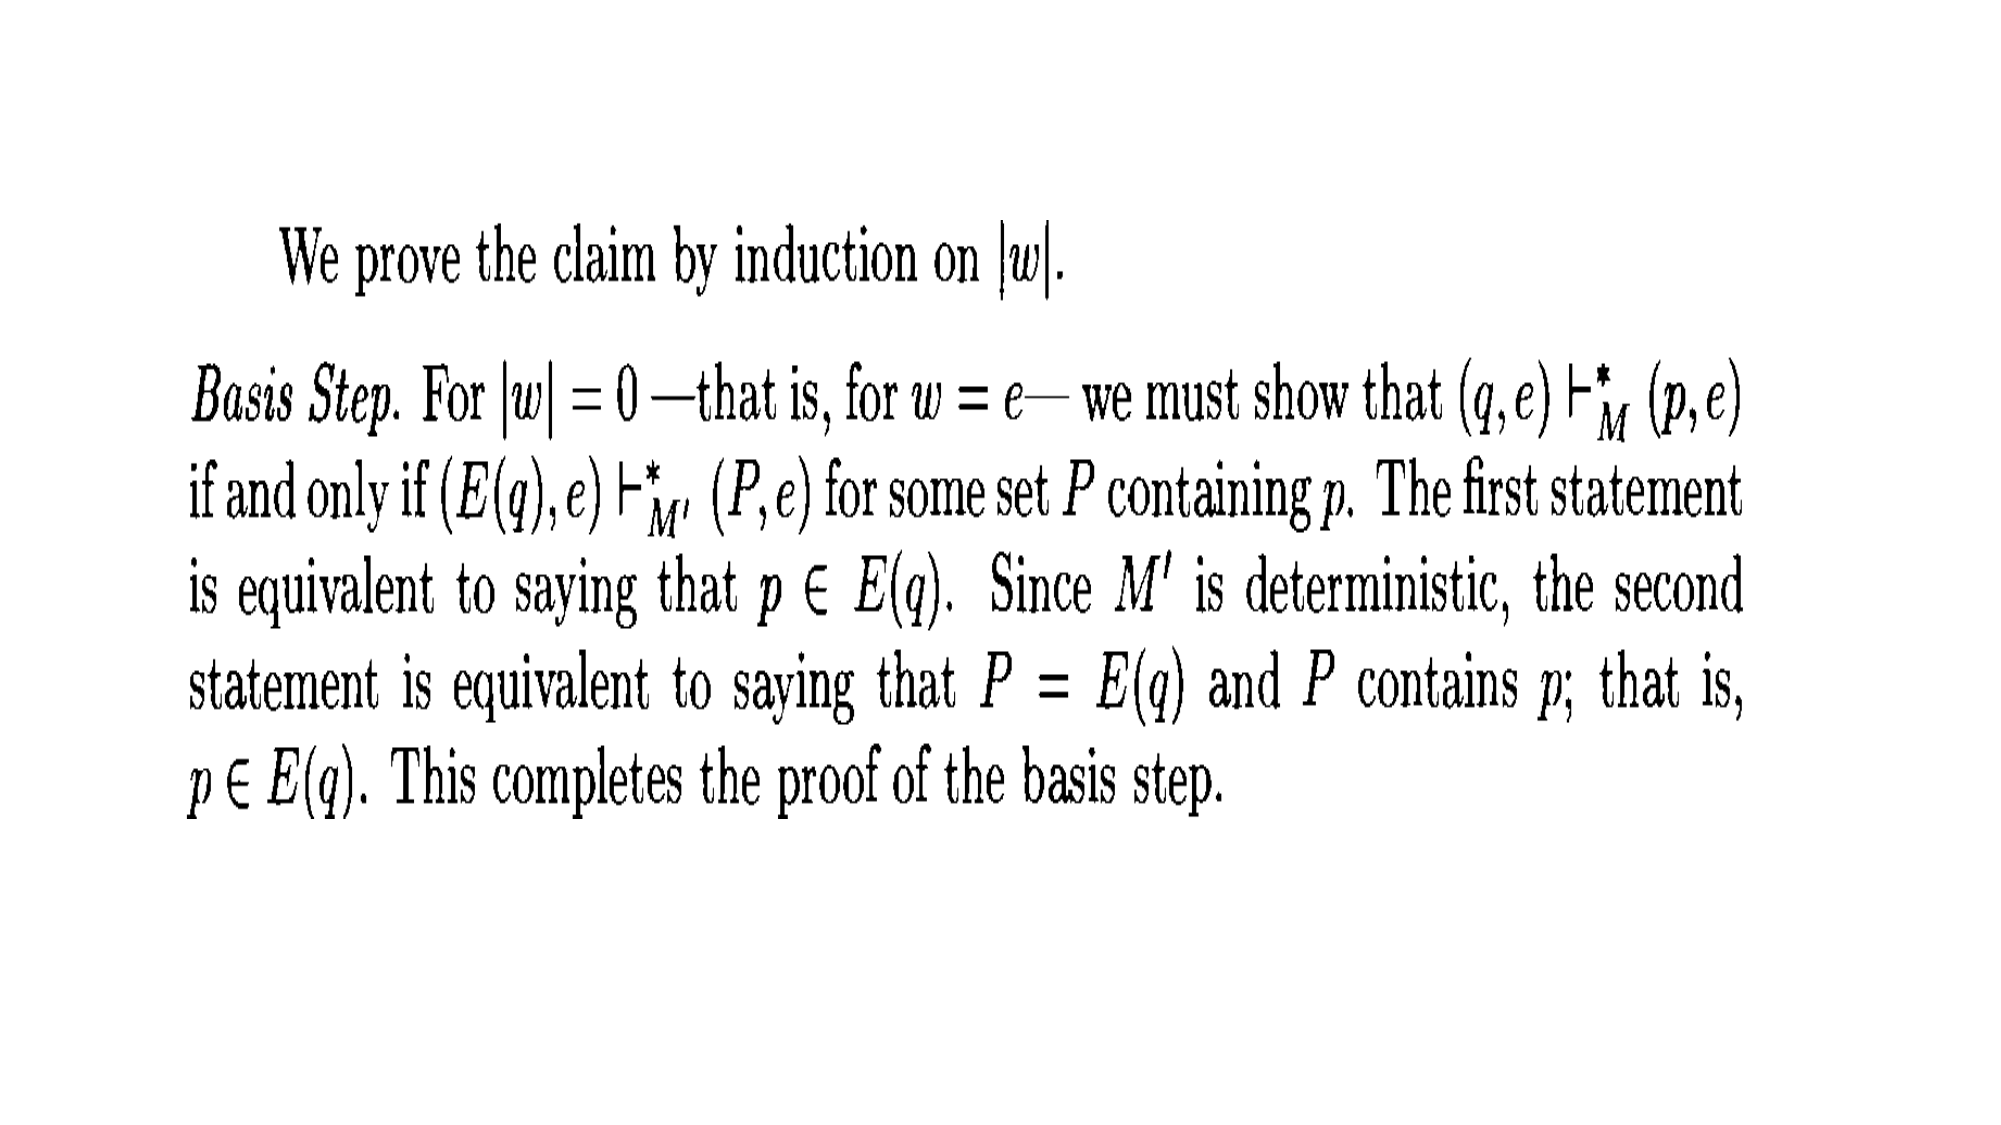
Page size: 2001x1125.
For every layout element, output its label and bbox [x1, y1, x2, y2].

list [137, 220, 1794, 819]
